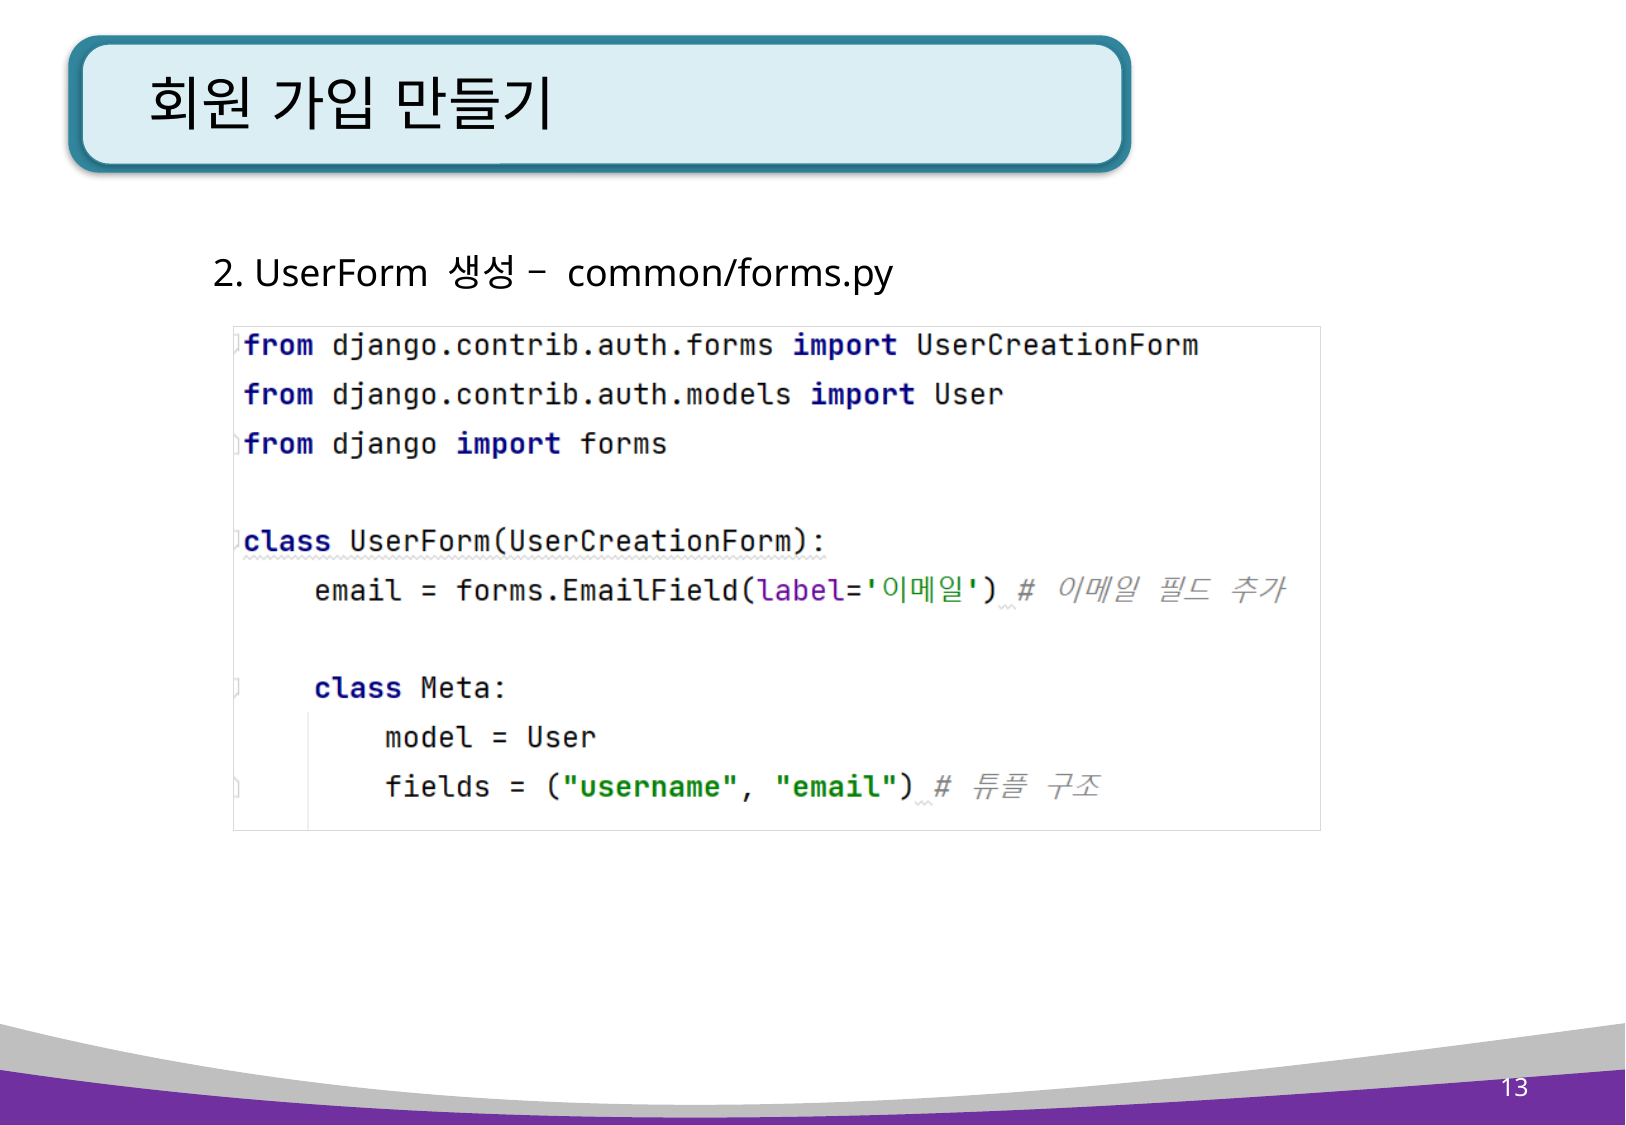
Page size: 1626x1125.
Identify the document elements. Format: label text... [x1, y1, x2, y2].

slide_number 13 [1452, 1058, 1544, 1119]
picture [233, 325, 1321, 831]
title 회원 가입 만들기 [103, 32, 1121, 173]
text_box 2. UserForm 생성 – common/forms.py [198, 219, 1191, 302]
